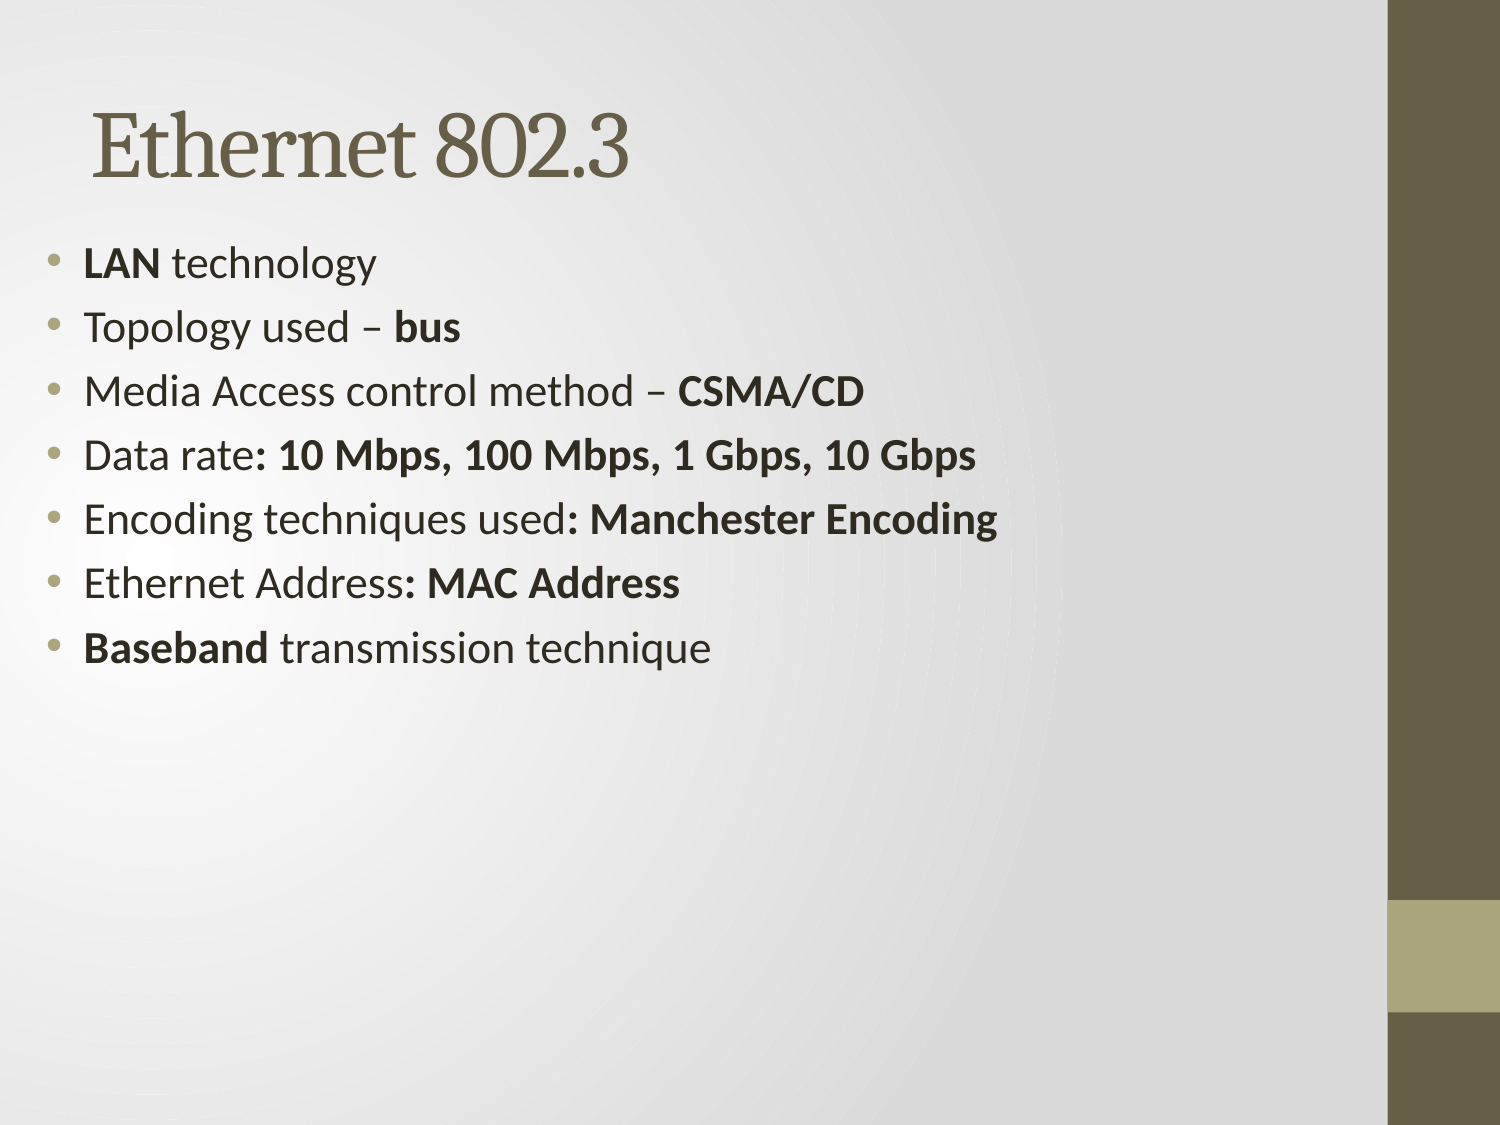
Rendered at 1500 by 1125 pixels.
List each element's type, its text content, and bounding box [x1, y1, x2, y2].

list LAN technology Topology used – bus Media Access control method – CSMA/CD Data rate: 10 Mbps, 100 Mbps, 1 Gbps, 10 Gbps Encoding techniques used: Manchester Encoding Ethernet Address: MAC Address Baseband transmission technique [12, 224, 1375, 1100]
title Ethernet 802.3 [75, 45, 1325, 224]
